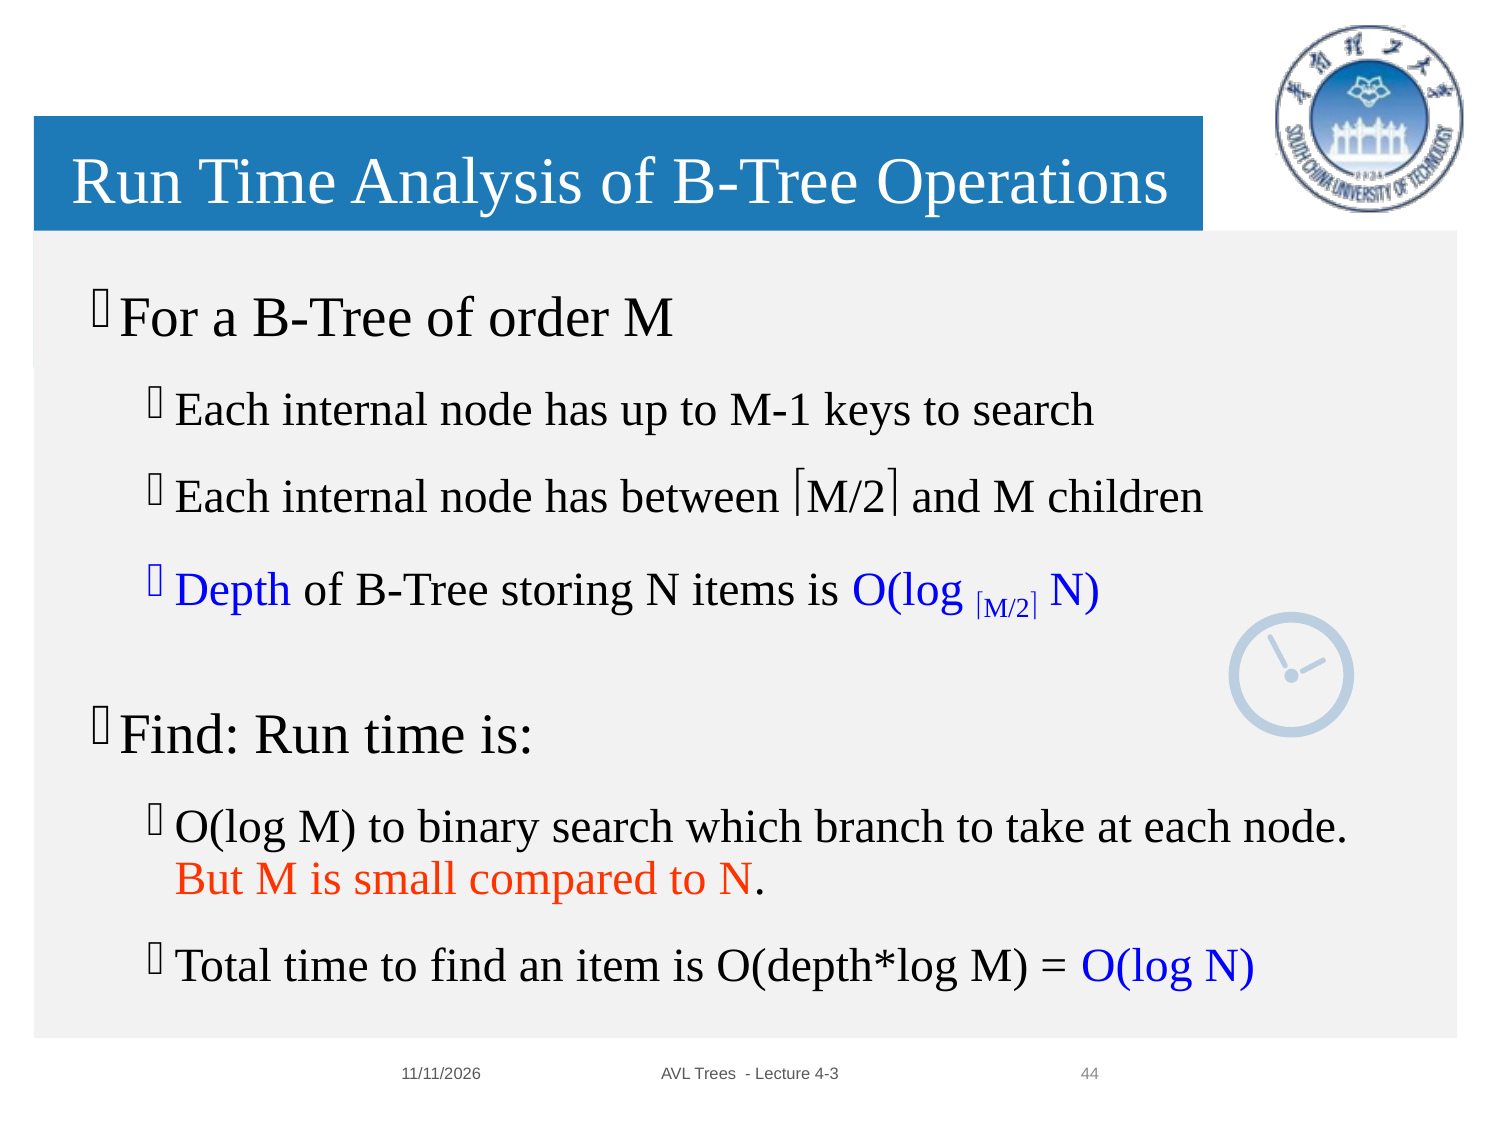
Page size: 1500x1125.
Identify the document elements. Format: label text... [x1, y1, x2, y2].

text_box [1228, 611, 1355, 738]
list For a B-Tree of order M Each internal node has up to M-1 keys to search Each internal node has between M/2 and M children Depth of B-Tree storing N items is O(log M/2 N) Find: Run time is: O(log M) to binary search which branch to take at each node. But M is small compared to N. Total time to find an item is O(depth*log M) = O(log N) [76, 278, 1375, 1002]
picture [1269, 18, 1472, 221]
slide_number 44 [924, 1042, 1115, 1103]
text_box Run Time Analysis of B-Tree Operations [60, 123, 1340, 242]
text_box [33, 230, 1458, 1039]
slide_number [386, 1042, 576, 1103]
text_box [33, 115, 1204, 230]
footer AVL Trees - Lecture 4-3 [607, 1042, 893, 1103]
